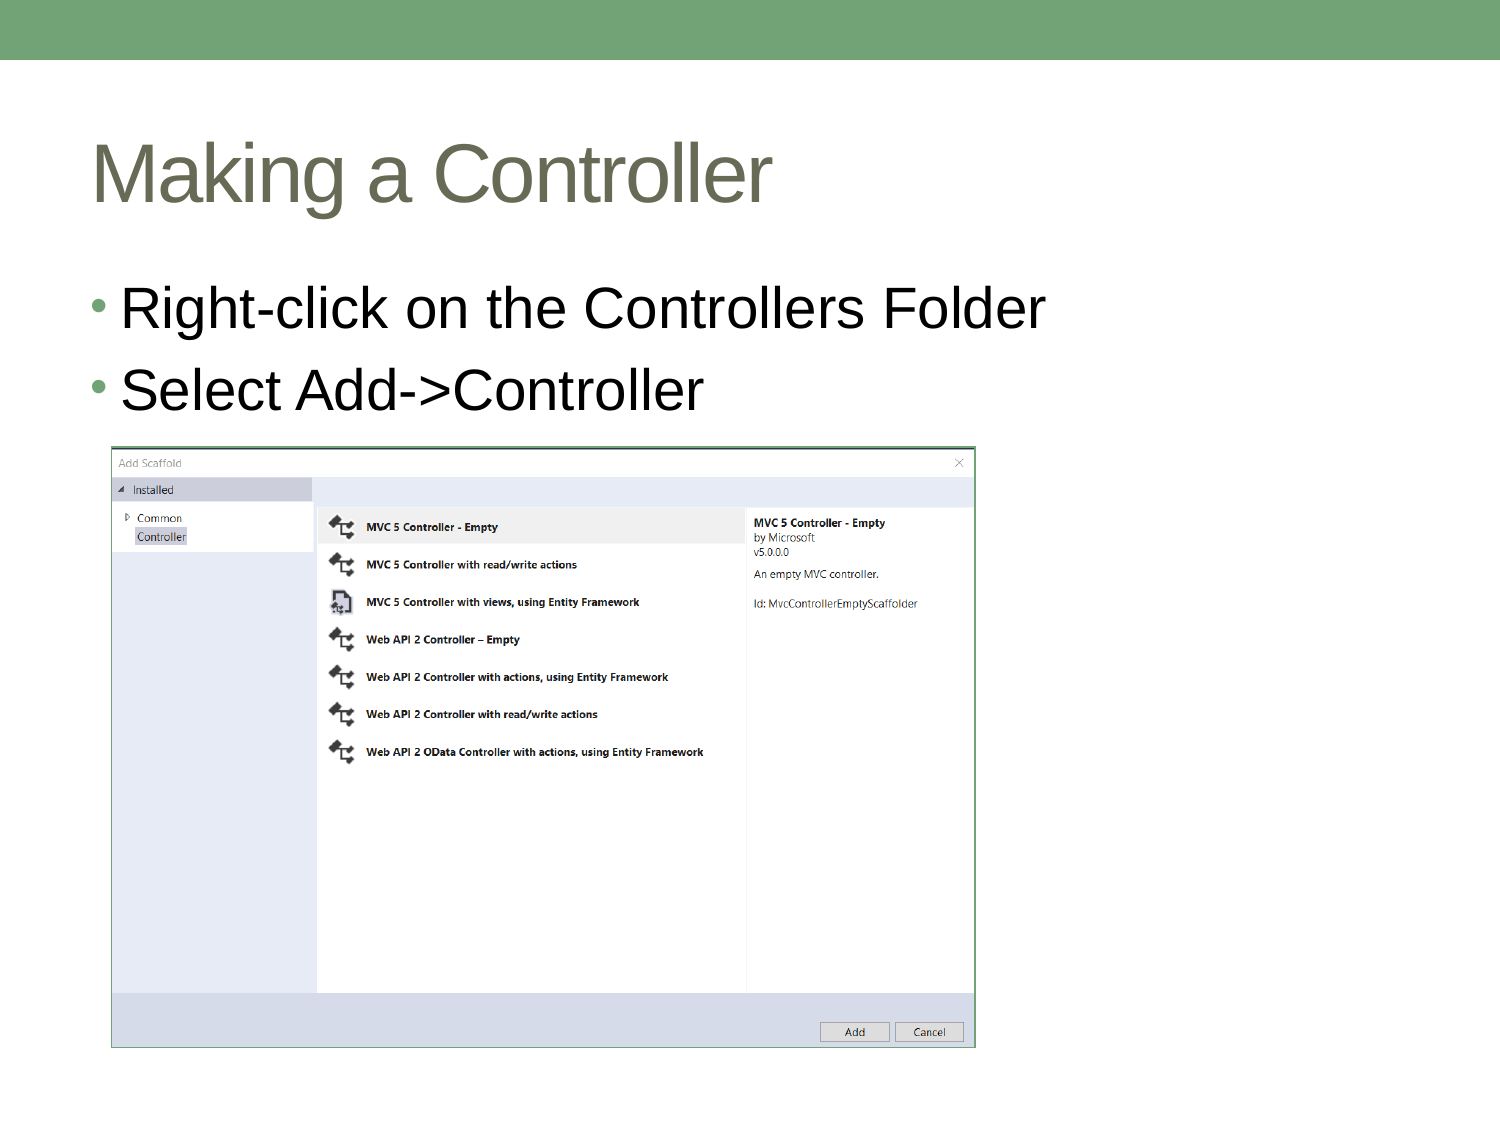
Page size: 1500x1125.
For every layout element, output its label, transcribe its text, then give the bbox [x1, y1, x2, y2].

list Right-click on the Controllers Folder Select Add->Controller [75, 262, 1425, 1063]
title Making a Controller [75, 87, 1425, 250]
picture [111, 447, 975, 1047]
